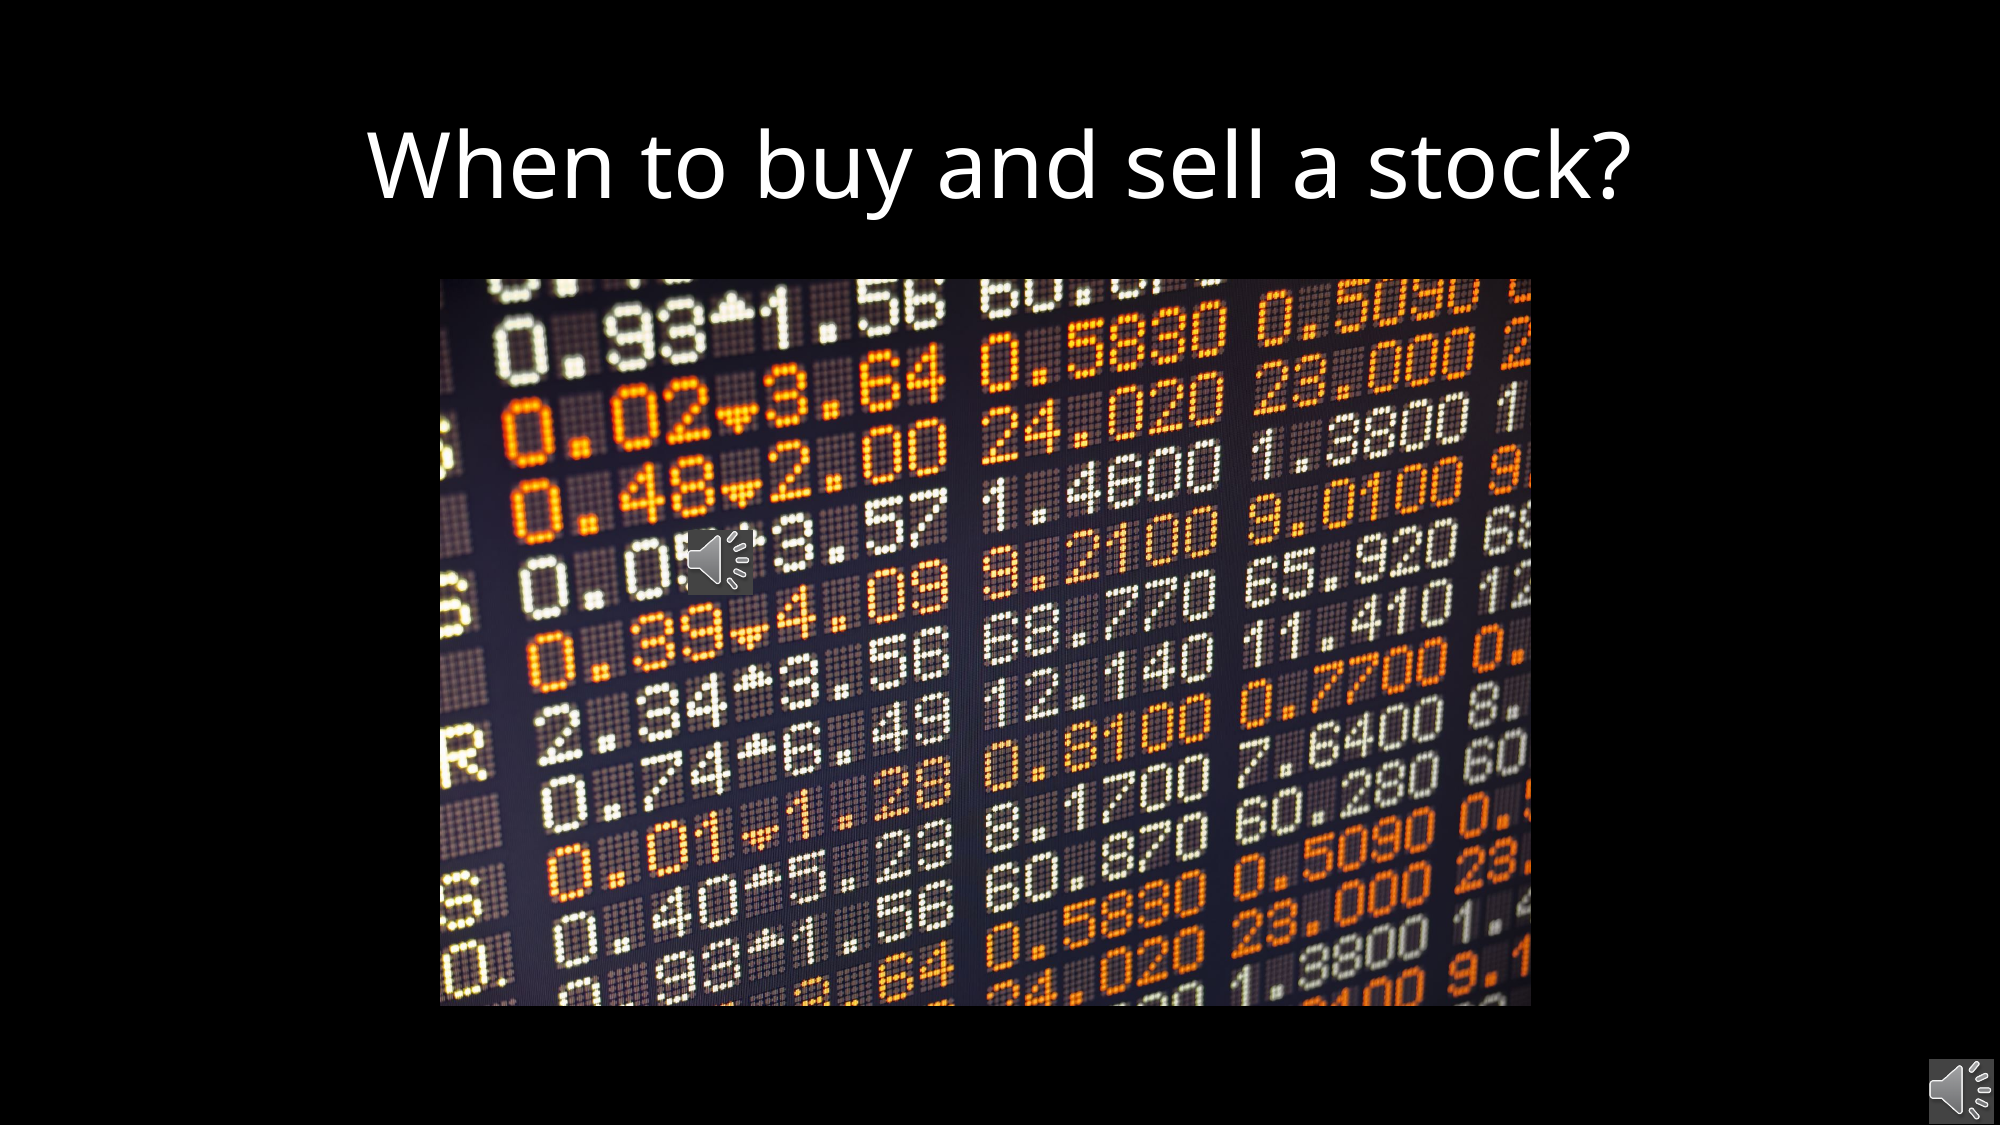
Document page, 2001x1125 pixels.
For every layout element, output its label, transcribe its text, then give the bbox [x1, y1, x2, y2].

picture [687, 529, 754, 596]
title When to buy and sell a stock? [137, 59, 1863, 278]
picture [1928, 1058, 1996, 1125]
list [440, 279, 1531, 1006]
